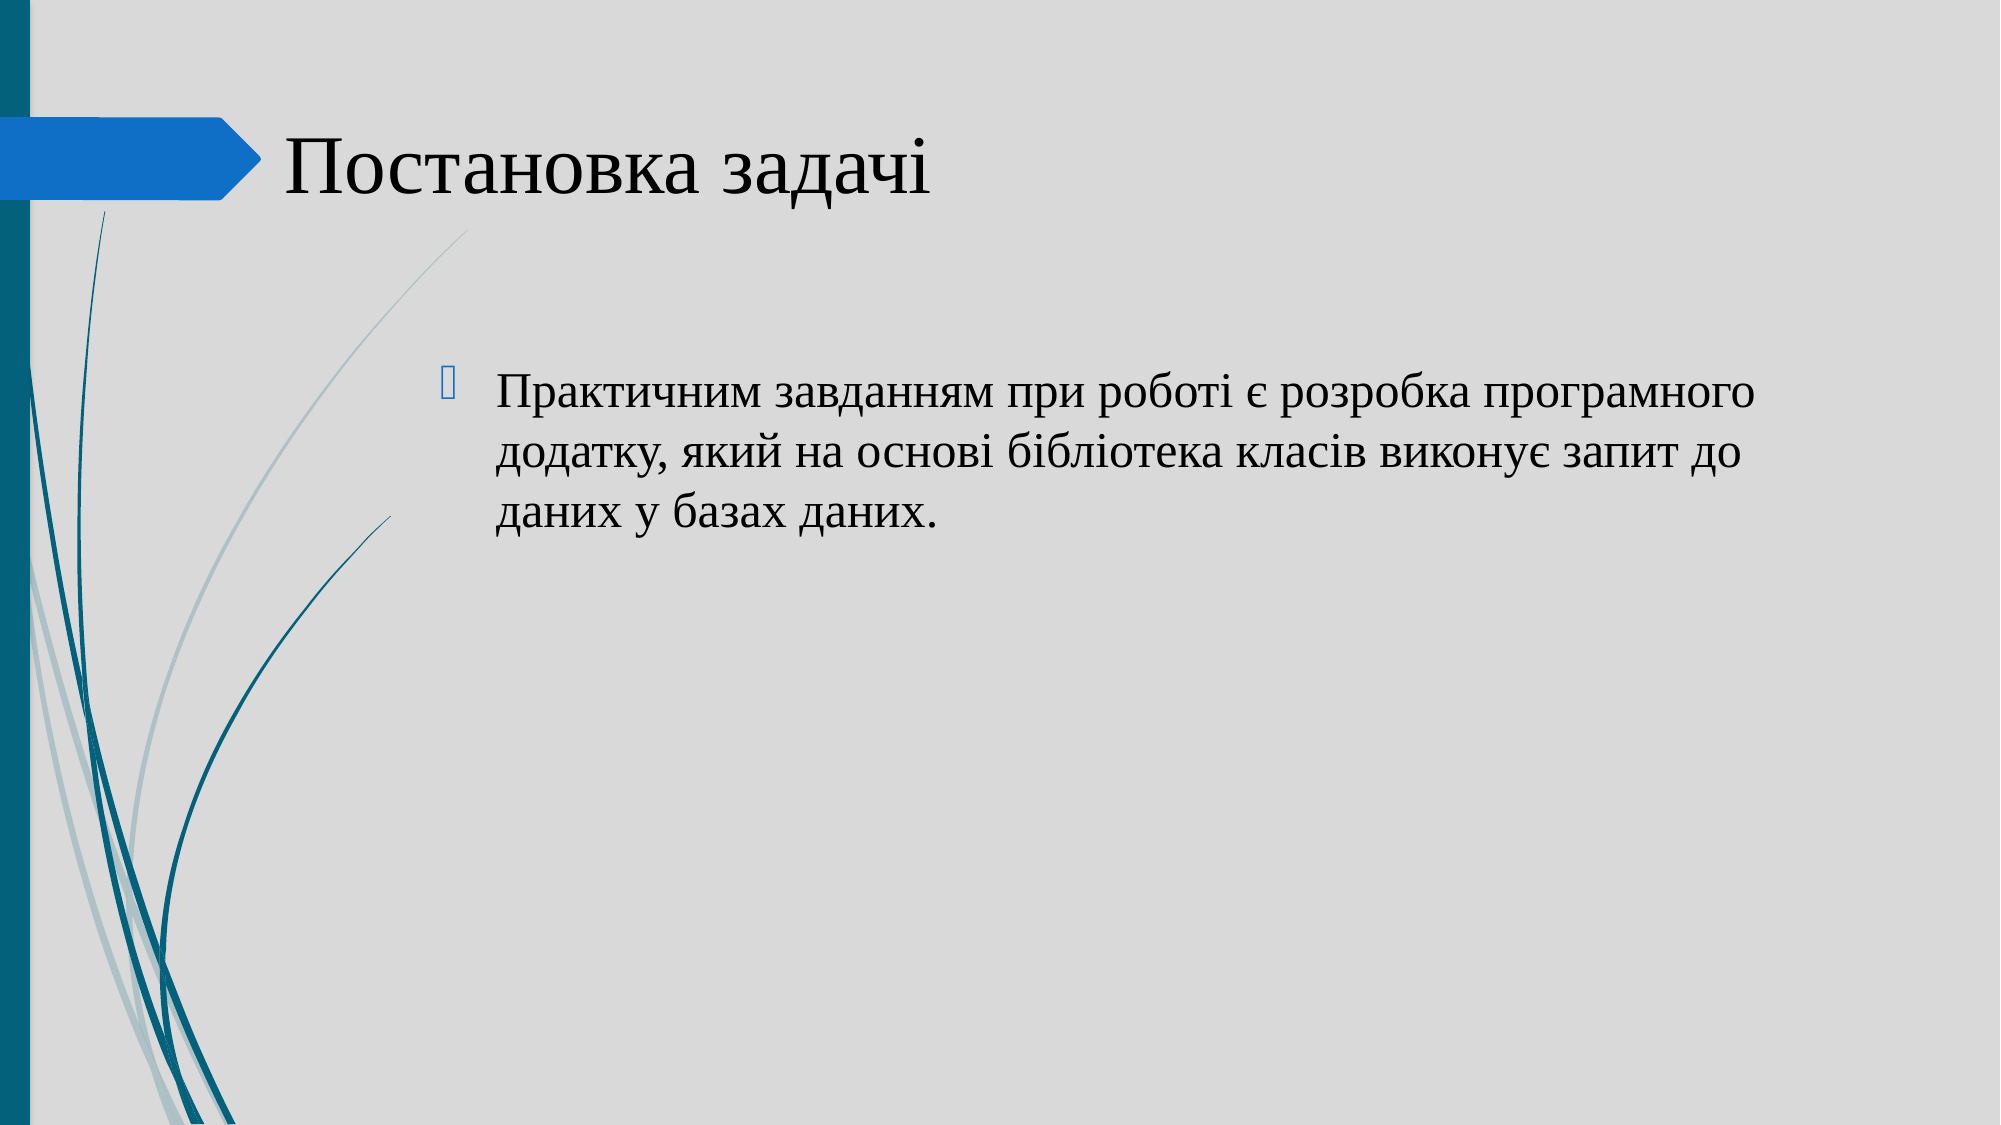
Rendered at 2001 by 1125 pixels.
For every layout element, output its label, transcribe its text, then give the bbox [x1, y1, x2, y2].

picture [364, 516, 392, 541]
list Практичним завданням при роботі є розробка програмного додатку, який на основі бібліотека класів виконує запит до даних у базах даних. [424, 350, 1888, 970]
title Постановка задачі [269, 102, 1731, 313]
